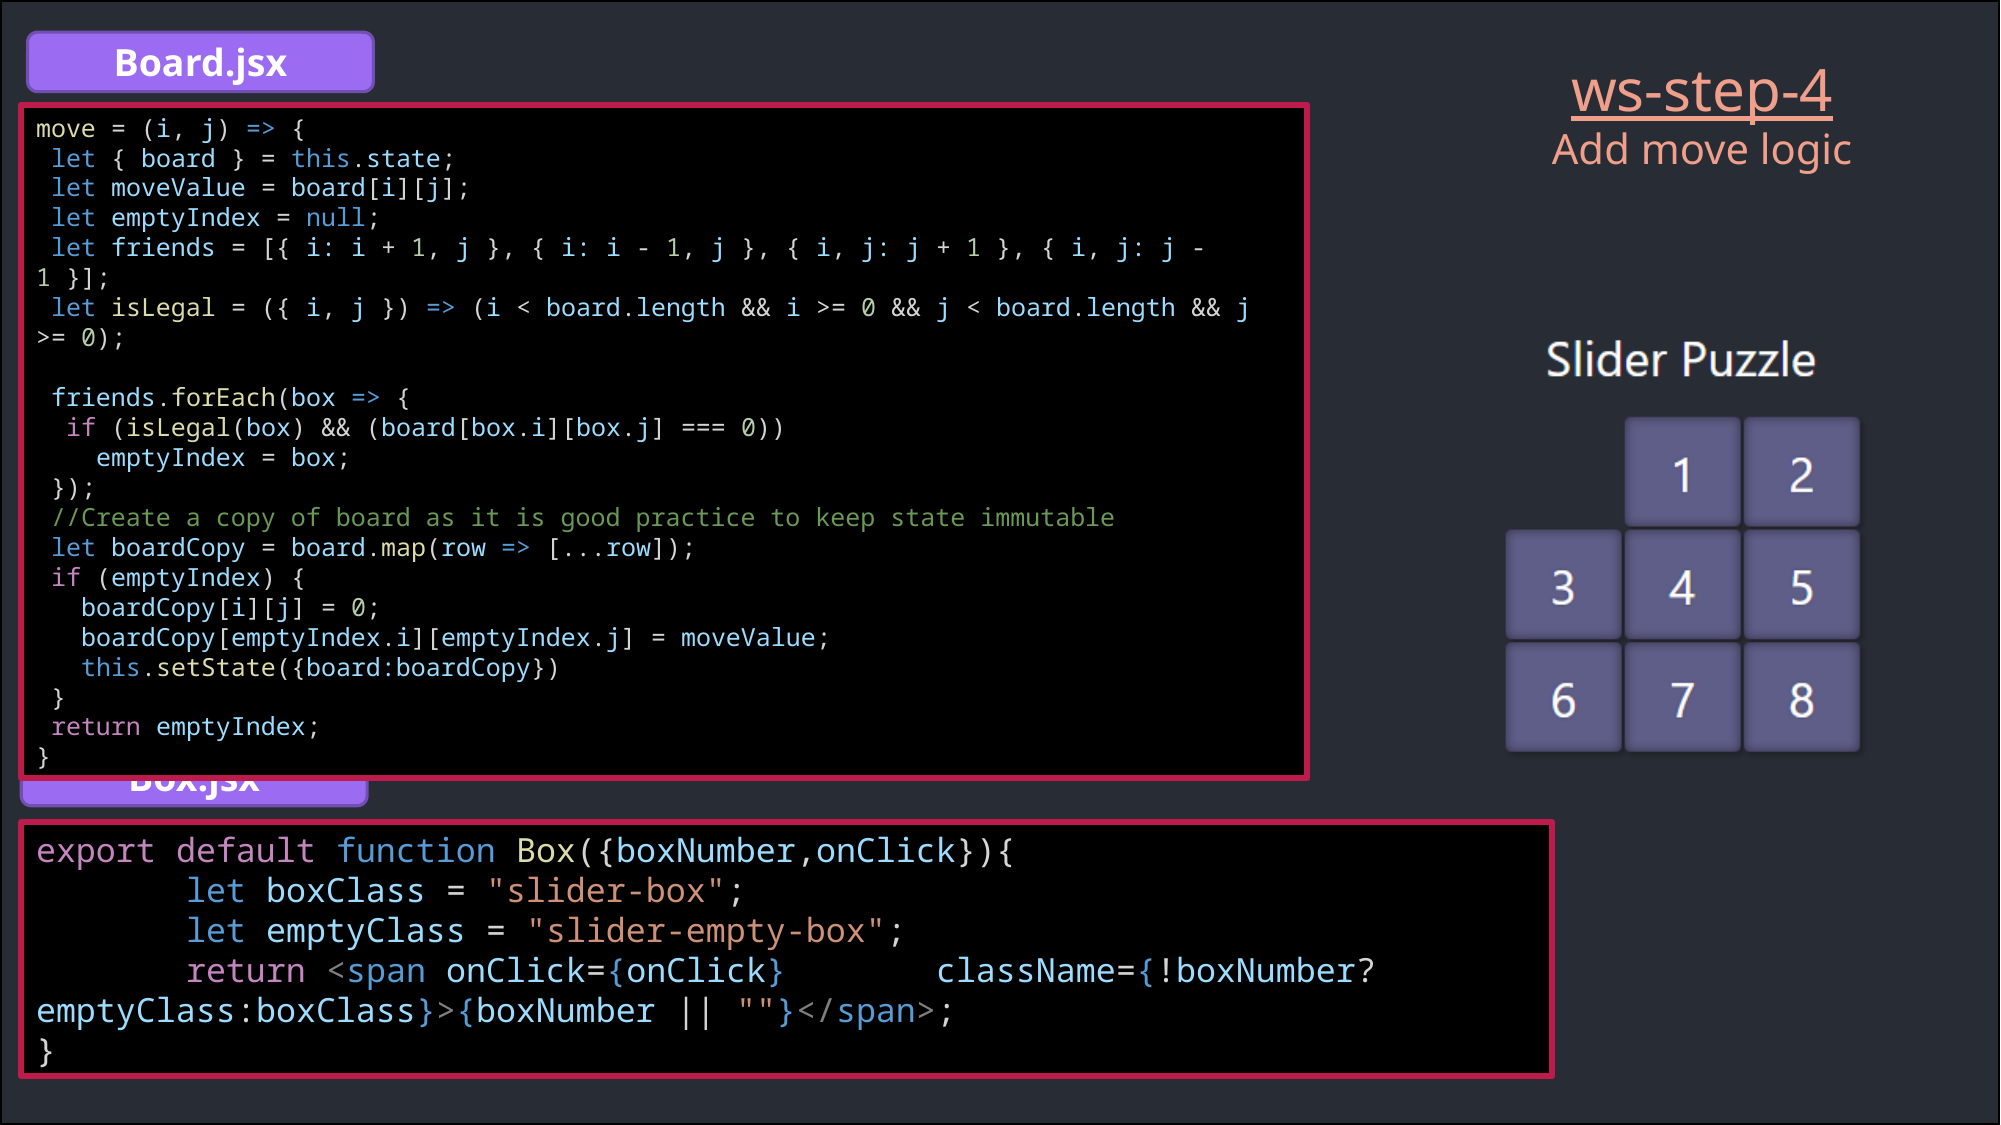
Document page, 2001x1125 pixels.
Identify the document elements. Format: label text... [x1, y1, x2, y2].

text_box move = (i, j) => { let { board } = this.state; let moveValue = board[i][j]; let emptyIndex = null; let friends = [{ i: i + 1, j }, { i: i - 1, j }, { i, j: j + 1 }, { i, j: j - 1 }]; let isLegal = ({ i, j }) => (i < board.length && i >= 0 && j < board.length && j >= 0); friends.forEach(box => { if (isLegal(box) && (board[box.i][box.j] === 0)) emptyIndex = box; }); //Create a copy of board as it is good practice to keep state immutable let boardCopy = board.map(row => [...row]); if (emptyIndex) { boardCopy[i][j] = 0; boardCopy[emptyIndex.i][emptyIndex.j] = moveValue; this.setState({board:boardCopy}) } return emptyIndex; } [21, 104, 1308, 779]
text_box Board.jsx [25, 30, 375, 94]
picture [1495, 328, 1879, 775]
text_box Box.jsx [19, 750, 369, 808]
text_box export default function Box({boxNumber,onClick}){ let boxClass = "slider-box"; let emptyClass = "slider-empty-box"; return <span onClick={onClick} className={!boxNumber?emptyClass:boxClass}>{boxNumber || ""}</span>; } [21, 822, 1552, 1077]
text_box [0, 0, 2000, 1125]
text_box ws-step-4 Add move logic [1358, 45, 2000, 181]
